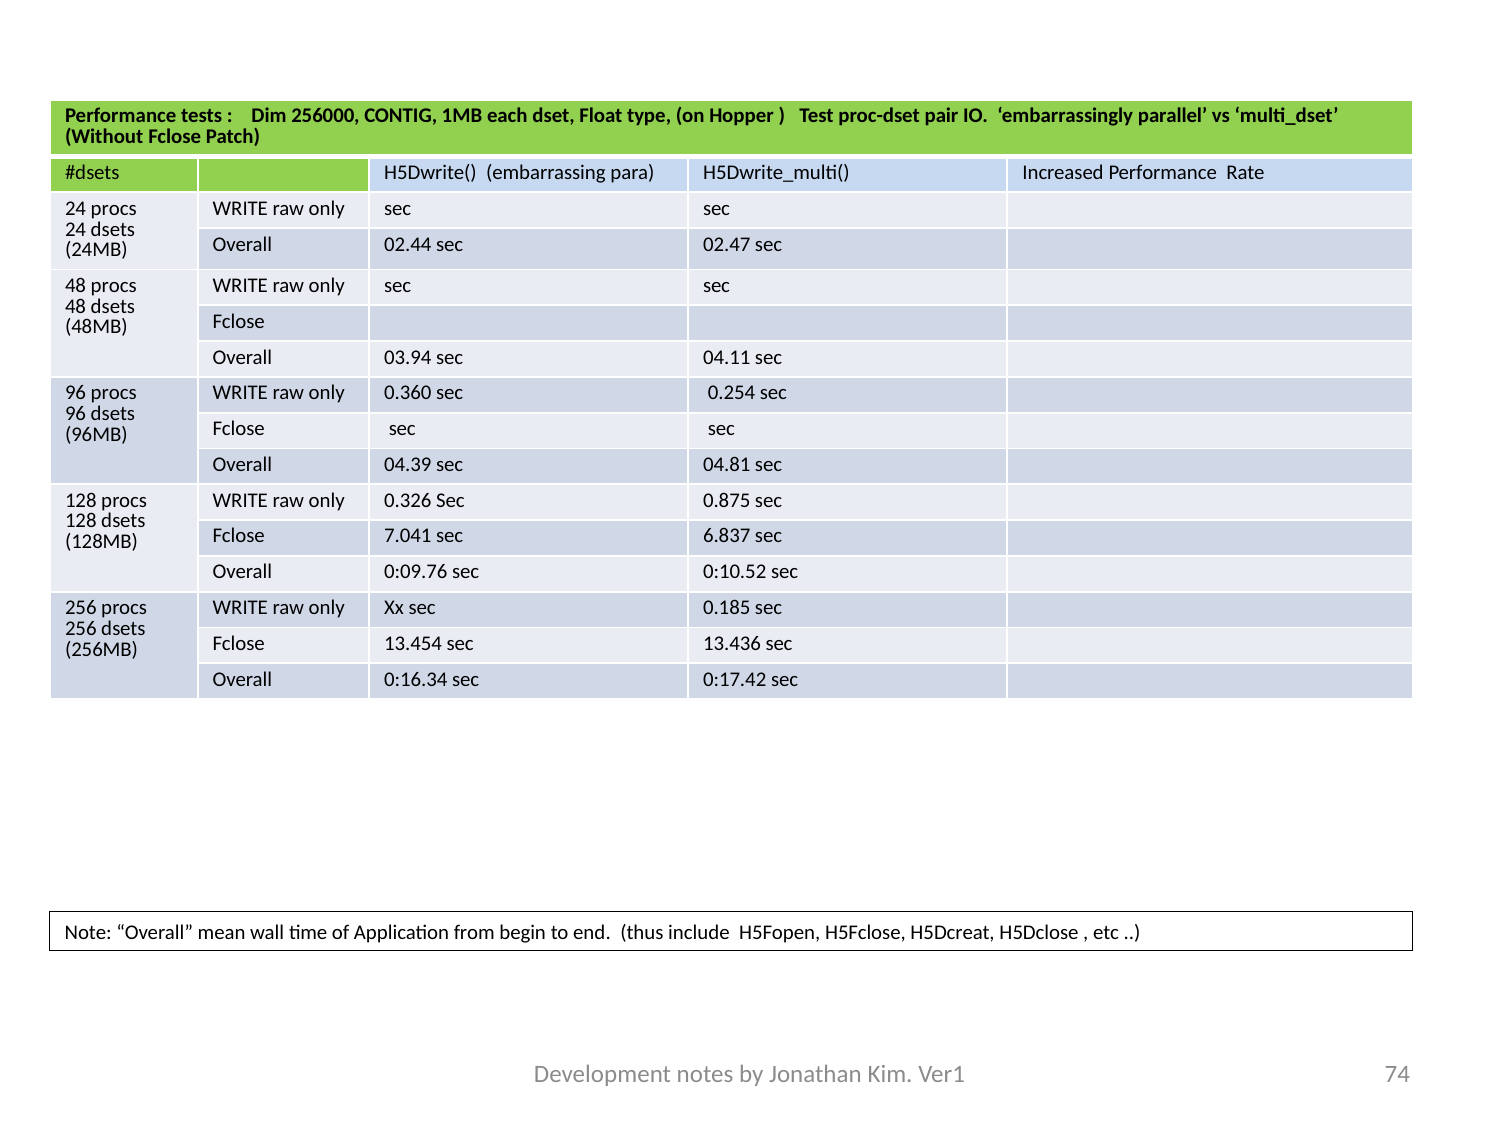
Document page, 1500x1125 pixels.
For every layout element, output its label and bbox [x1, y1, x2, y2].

table_cell [370, 593, 687, 627]
table_cell [689, 521, 1006, 555]
table_cell [51, 270, 197, 376]
table_cell [51, 378, 197, 483]
table_cell [51, 593, 197, 698]
table_cell [1008, 159, 1412, 191]
table_cell [370, 342, 687, 376]
table_cell [199, 193, 368, 227]
table_cell [370, 229, 687, 269]
table_cell [370, 378, 687, 412]
table_cell [689, 414, 1006, 448]
table_cell [689, 628, 1006, 662]
table_cell [1008, 628, 1412, 662]
table_cell [199, 306, 368, 340]
table_cell [51, 193, 197, 269]
table_cell [1008, 193, 1412, 227]
table_cell [199, 521, 368, 555]
table_cell [199, 449, 368, 483]
table_cell [1008, 449, 1412, 483]
table_cell [1008, 485, 1412, 519]
table_cell [1008, 557, 1412, 591]
table_cell [370, 306, 687, 340]
table_cell [689, 485, 1006, 519]
table_cell [1008, 664, 1412, 698]
table_cell [689, 557, 1006, 591]
table_cell [199, 378, 368, 412]
footer [512, 1042, 988, 1103]
table_cell [199, 557, 368, 591]
table_cell [689, 270, 1006, 304]
table_cell [689, 664, 1006, 698]
table_cell [199, 593, 368, 627]
table_header [51, 101, 1412, 154]
table_cell [370, 449, 687, 483]
text_box [49, 911, 1413, 951]
table_cell [199, 229, 368, 269]
table_cell [689, 229, 1006, 269]
table_cell [199, 485, 368, 519]
table_cell [199, 159, 368, 191]
table_cell [370, 521, 687, 555]
table_cell [370, 557, 687, 591]
table_cell [1008, 306, 1412, 340]
table_cell [689, 449, 1006, 483]
table_cell [1008, 378, 1412, 412]
table_cell [199, 270, 368, 304]
table_cell [370, 270, 687, 304]
table_cell [51, 159, 197, 191]
table_cell [51, 485, 197, 591]
table_cell [199, 628, 368, 662]
table_cell [1008, 414, 1412, 448]
table_cell [199, 664, 368, 698]
table_cell [370, 414, 687, 448]
table_cell [689, 193, 1006, 227]
table_cell [370, 159, 687, 191]
table_cell [689, 159, 1006, 191]
table_cell [1008, 229, 1412, 269]
table_cell [689, 306, 1006, 340]
table_cell [1008, 270, 1412, 304]
slide_number [1074, 1042, 1425, 1103]
table_cell [1008, 342, 1412, 376]
table_cell [1008, 521, 1412, 555]
table_cell [1008, 593, 1412, 627]
table_cell [199, 342, 368, 376]
table_cell [370, 193, 687, 227]
table_cell [199, 414, 368, 448]
table_cell [370, 628, 687, 662]
table_cell [689, 342, 1006, 376]
table_cell [689, 378, 1006, 412]
table_cell [370, 485, 687, 519]
table_cell [370, 664, 687, 698]
table_cell [689, 593, 1006, 627]
